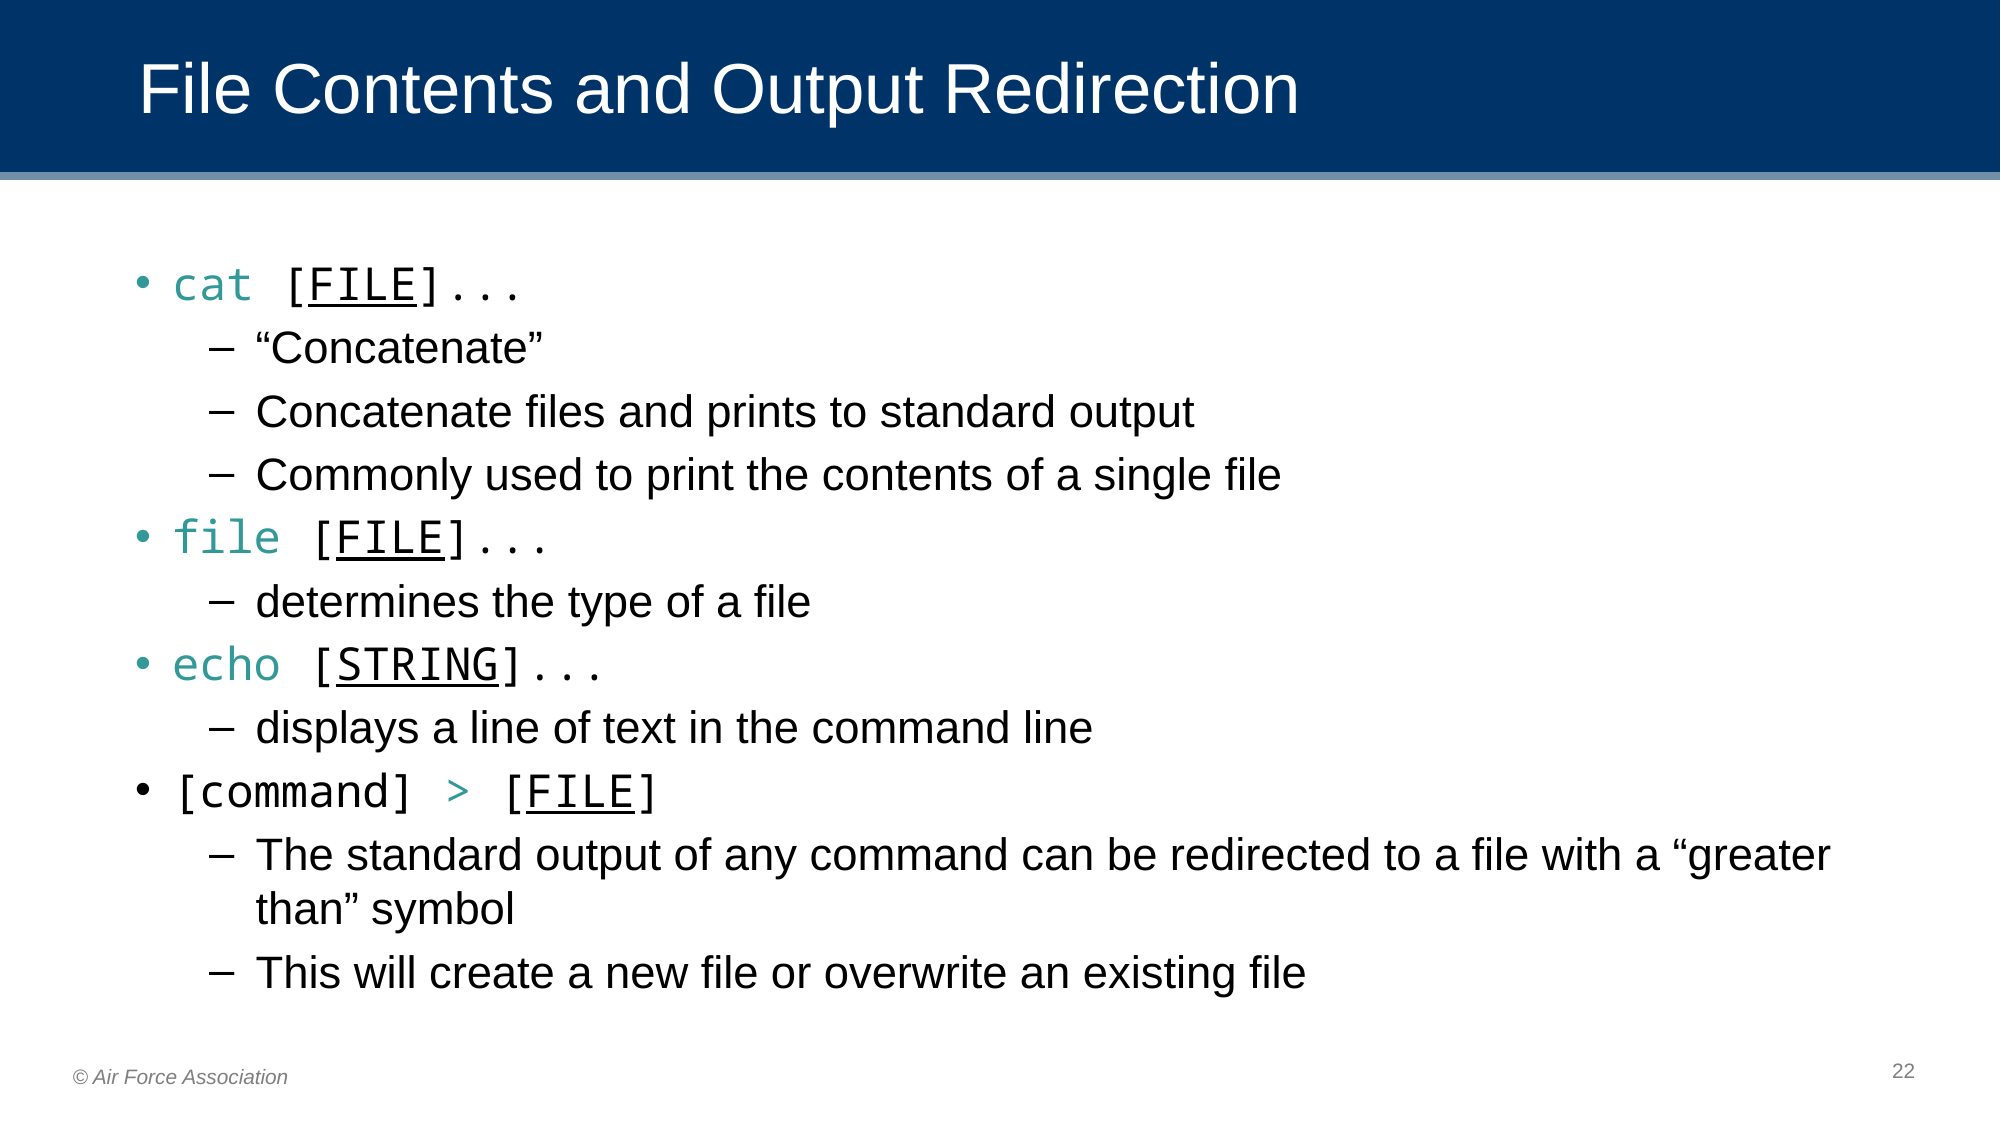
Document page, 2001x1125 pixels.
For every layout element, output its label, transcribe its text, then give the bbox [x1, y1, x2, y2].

list cat [FILE]... “Concatenate” Concatenate files and prints to standard output Commonly used to print the contents of a single file file [FILE]... determines the type of a file echo [STRING]... displays a line of text in the command line [command] > [FILE] The standard output of any command can be redirected to a file with a “greater than” symbol This will create a new file or overwrite an existing file [120, 247, 1880, 1008]
title File Contents and Output Redirection [123, 37, 1729, 133]
slide_number ‹#› [1848, 1039, 1960, 1100]
